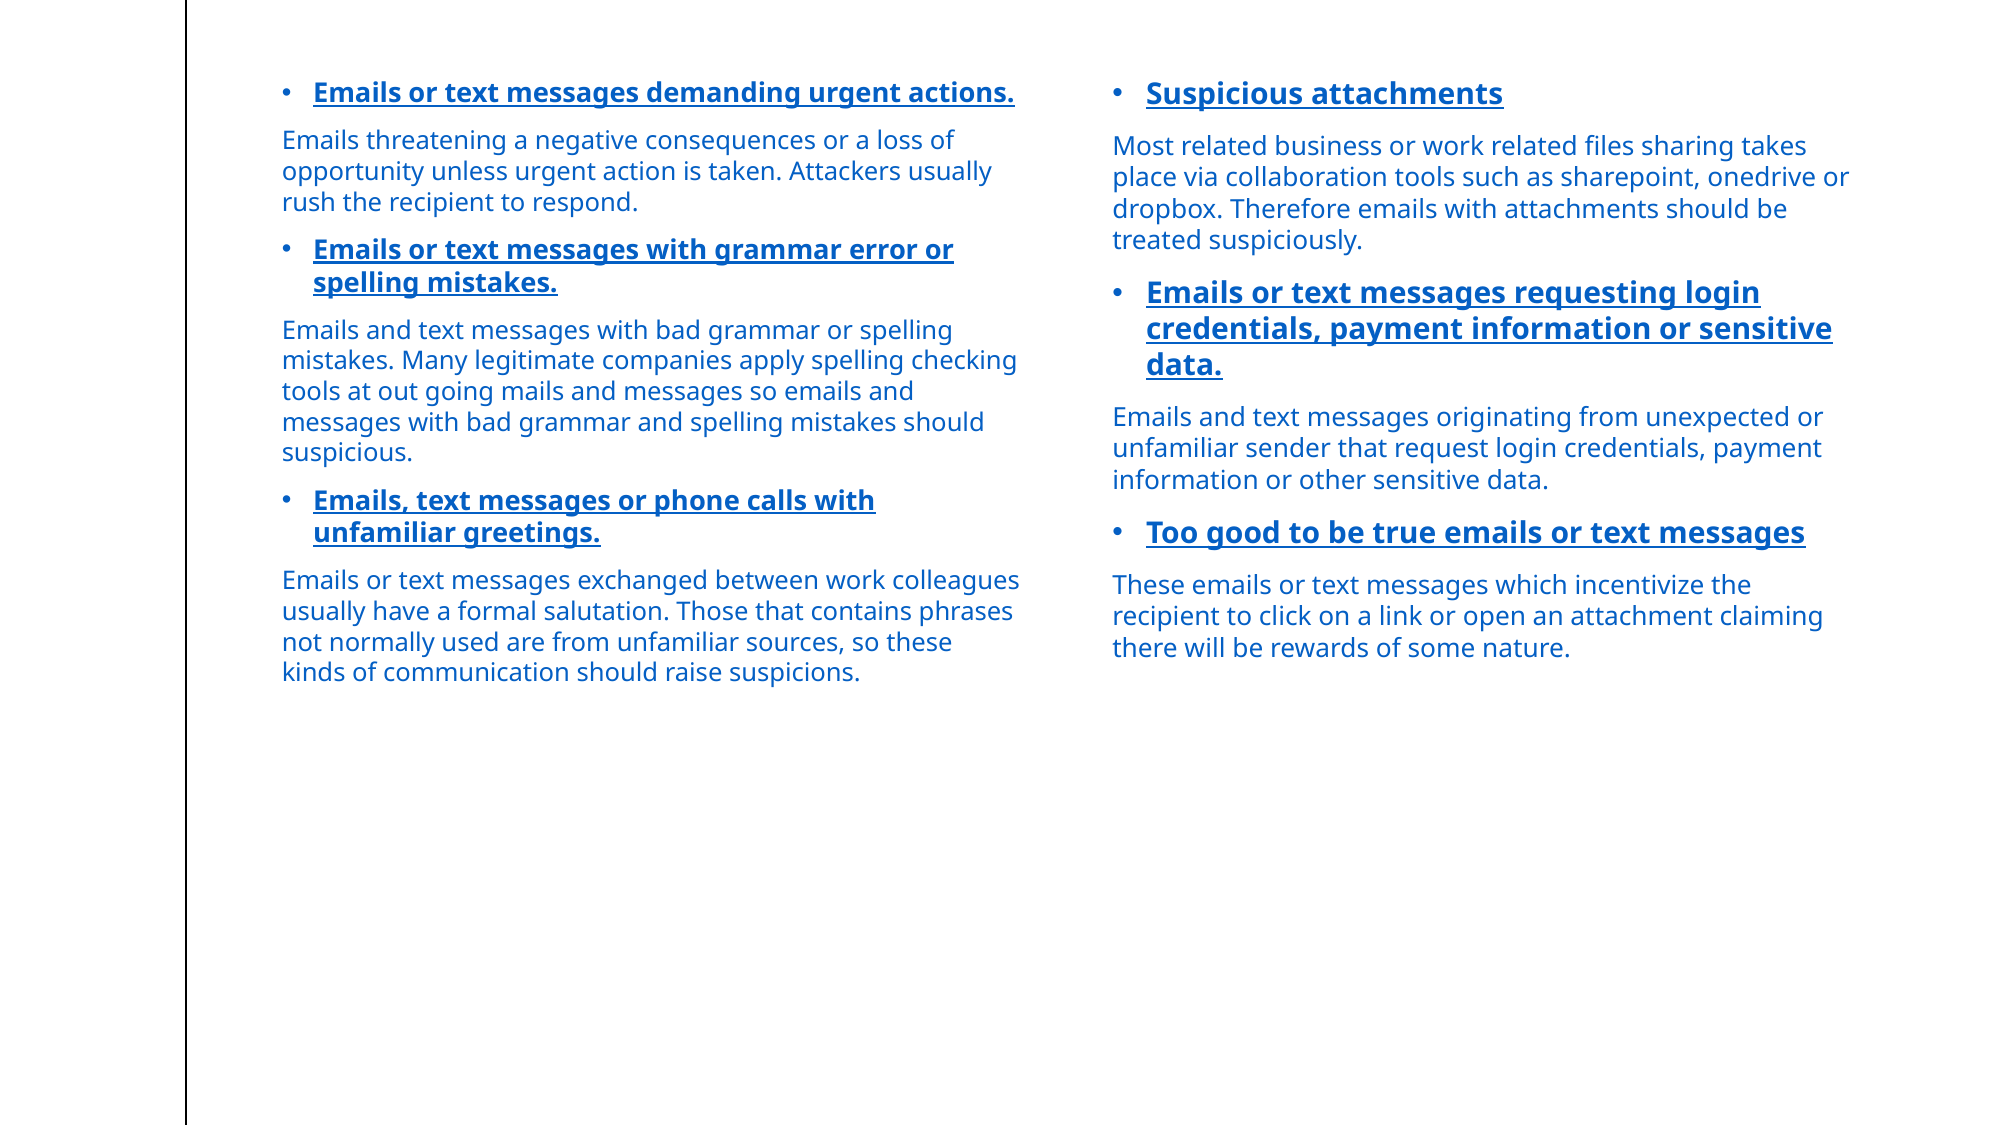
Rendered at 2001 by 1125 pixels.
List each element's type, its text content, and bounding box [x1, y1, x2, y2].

list Emails or text messages demanding urgent actions. Emails threatening a negative consequences or a loss of opportunity unless urgent action is taken. Attackers usually rush the recipient to respond. Emails or text messages with grammar error or spelling mistakes. Emails and text messages with bad grammar or spelling mistakes. Many legitimate companies apply spelling checking tools at out going mails and messages so emails and messages with bad grammar and spelling mistakes should suspicious. Emails, text messages or phone calls with unfamiliar greetings. Emails or text messages exchanged between work colleagues usually have a formal salutation. Those that contains phrases not normally used are from unfamiliar sources, so these kinds of communication should raise suspicions. [266, 67, 1037, 753]
list Suspicious attachments Most related business or work related files sharing takes place via collaboration tools such as sharepoint, onedrive or dropbox. Therefore emails with attachments should be treated suspiciously. Emails or text messages requesting login credentials, payment information or sensitive data. Emails and text messages originating from unexpected or unfamiliar sender that request login credentials, payment information or other sensitive data. Too good to be true emails or text messages These emails or text messages which incentivize the recipient to click on a link or open an attachment claiming there will be rewards of some nature. [1097, 66, 1868, 678]
